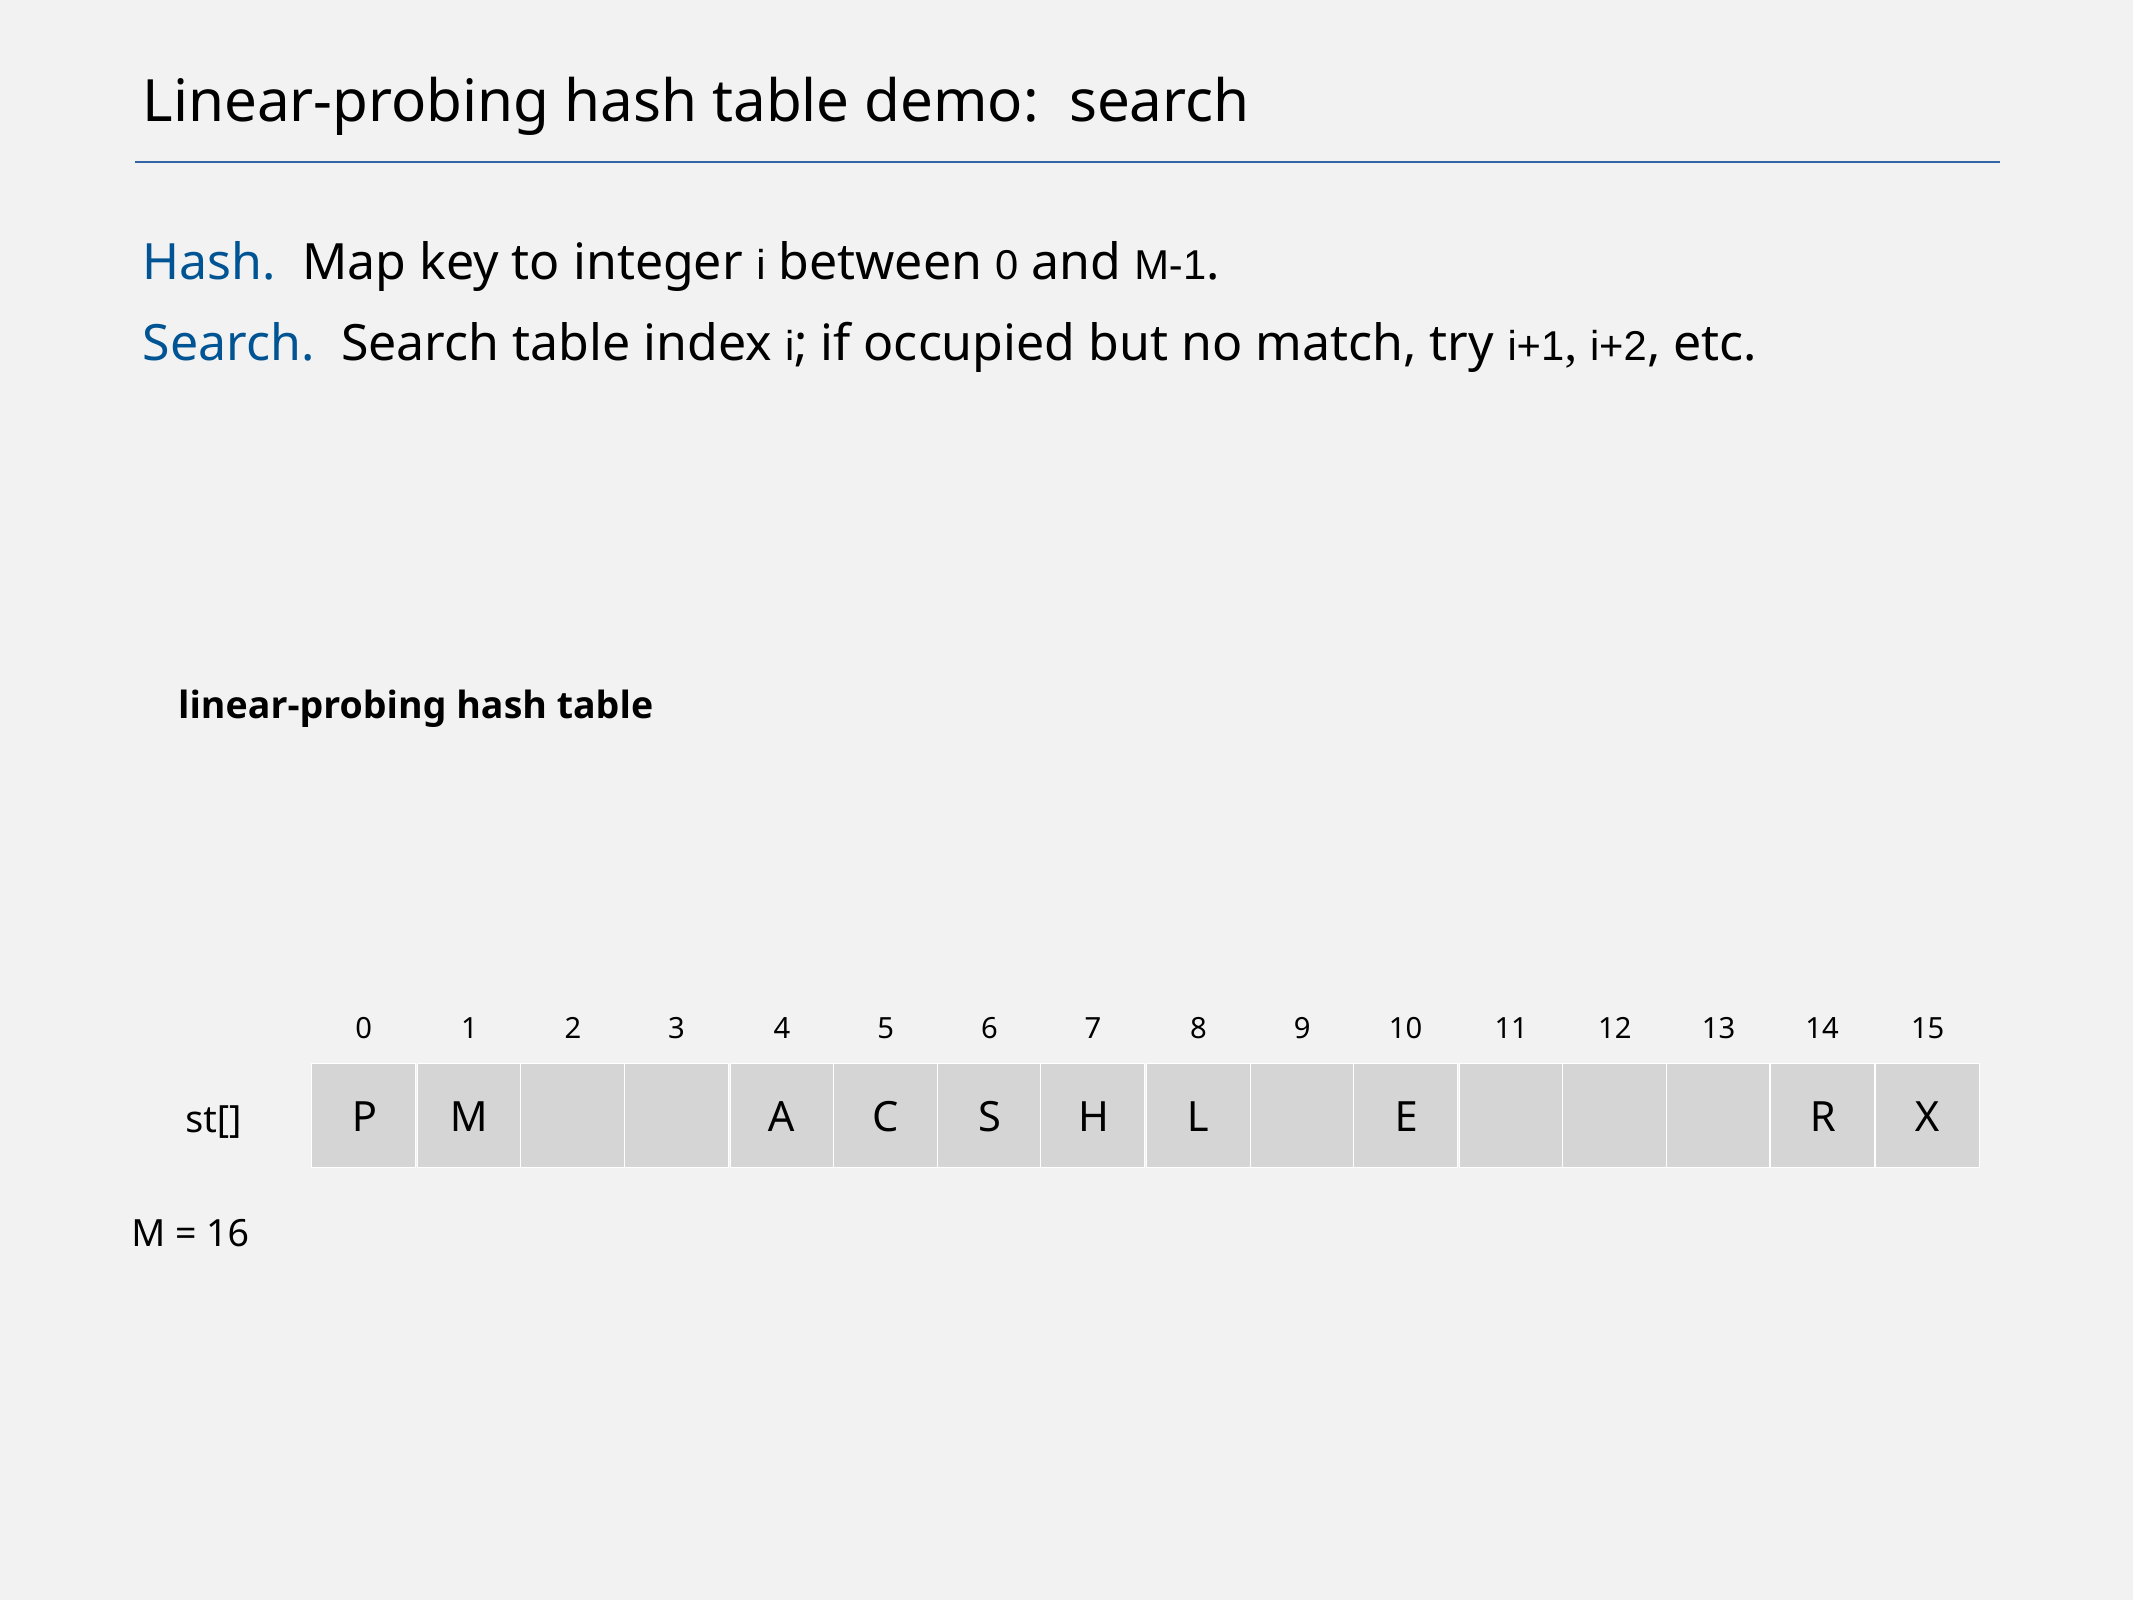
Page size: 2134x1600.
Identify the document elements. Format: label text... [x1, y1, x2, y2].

text_box linear-probing hash table [168, 658, 664, 726]
text_box E [1354, 1062, 1459, 1167]
title Linear-probing hash table demo: search [132, 0, 2001, 134]
text_box 15 [1875, 991, 1980, 1062]
text_box 0 [311, 991, 416, 1063]
text_box C [833, 1062, 938, 1167]
text_box 13 [1666, 991, 1770, 1063]
text_box [1562, 1063, 1666, 1168]
text_box 6 [937, 991, 1040, 1062]
text_box 10 [1353, 991, 1458, 1063]
text_box H [1041, 1062, 1145, 1167]
text_box 5 [833, 991, 937, 1062]
text_box L [1145, 1062, 1250, 1167]
text_box [1666, 1063, 1770, 1168]
text_box 14 [1770, 991, 1875, 1062]
text_box 12 [1562, 991, 1666, 1063]
text_box 8 [1146, 991, 1250, 1062]
text_box S [938, 1062, 1041, 1167]
text_box 1 [417, 991, 520, 1062]
text_box [1250, 1063, 1353, 1168]
text_box 4 [730, 991, 833, 1062]
text_box 11 [1459, 991, 1562, 1063]
text_box [1459, 1063, 1562, 1168]
text_box P [312, 1062, 417, 1167]
text_box 3 [624, 991, 729, 1063]
list Hash. Map key to integer i between 0 and M-1. Search. Search table index i; if occupied but no match, try i+1, i+2, etc. [132, 207, 2001, 1543]
text_box X [1874, 1062, 1980, 1167]
text_box 2 [520, 991, 624, 1063]
text_box 7 [1040, 991, 1145, 1062]
text_box st[] [151, 1086, 276, 1146]
text_box [624, 1063, 729, 1168]
text_box M [417, 1062, 521, 1167]
text_box [520, 1063, 624, 1168]
text_box M = 16 [105, 1200, 275, 1284]
text_box R [1770, 1062, 1874, 1167]
text_box 9 [1250, 991, 1353, 1063]
text_box A [729, 1062, 833, 1167]
